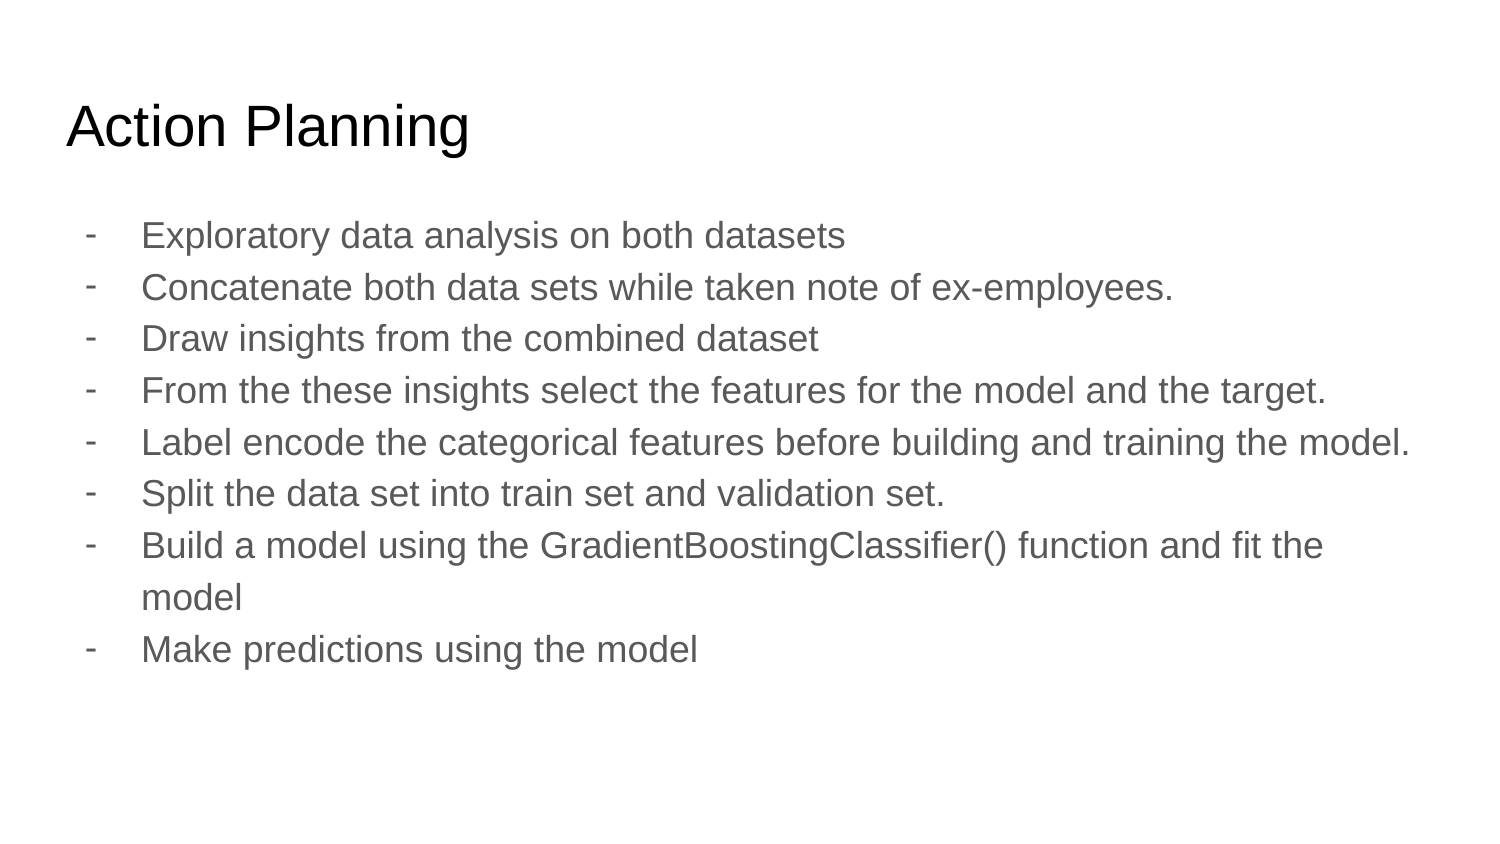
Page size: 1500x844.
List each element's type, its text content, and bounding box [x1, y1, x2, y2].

list Exploratory data analysis on both datasets Concatenate both data sets while taken note of ex-employees. Draw insights from the combined dataset From the these insights select the features for the model and the target. Label encode the categorical features before building and training the model. Split the data set into train set and validation set. Build a model using the GradientBoostingClassifier() function and fit the model Make predictions using the model [51, 189, 1449, 750]
title Action Planning [51, 72, 1449, 167]
